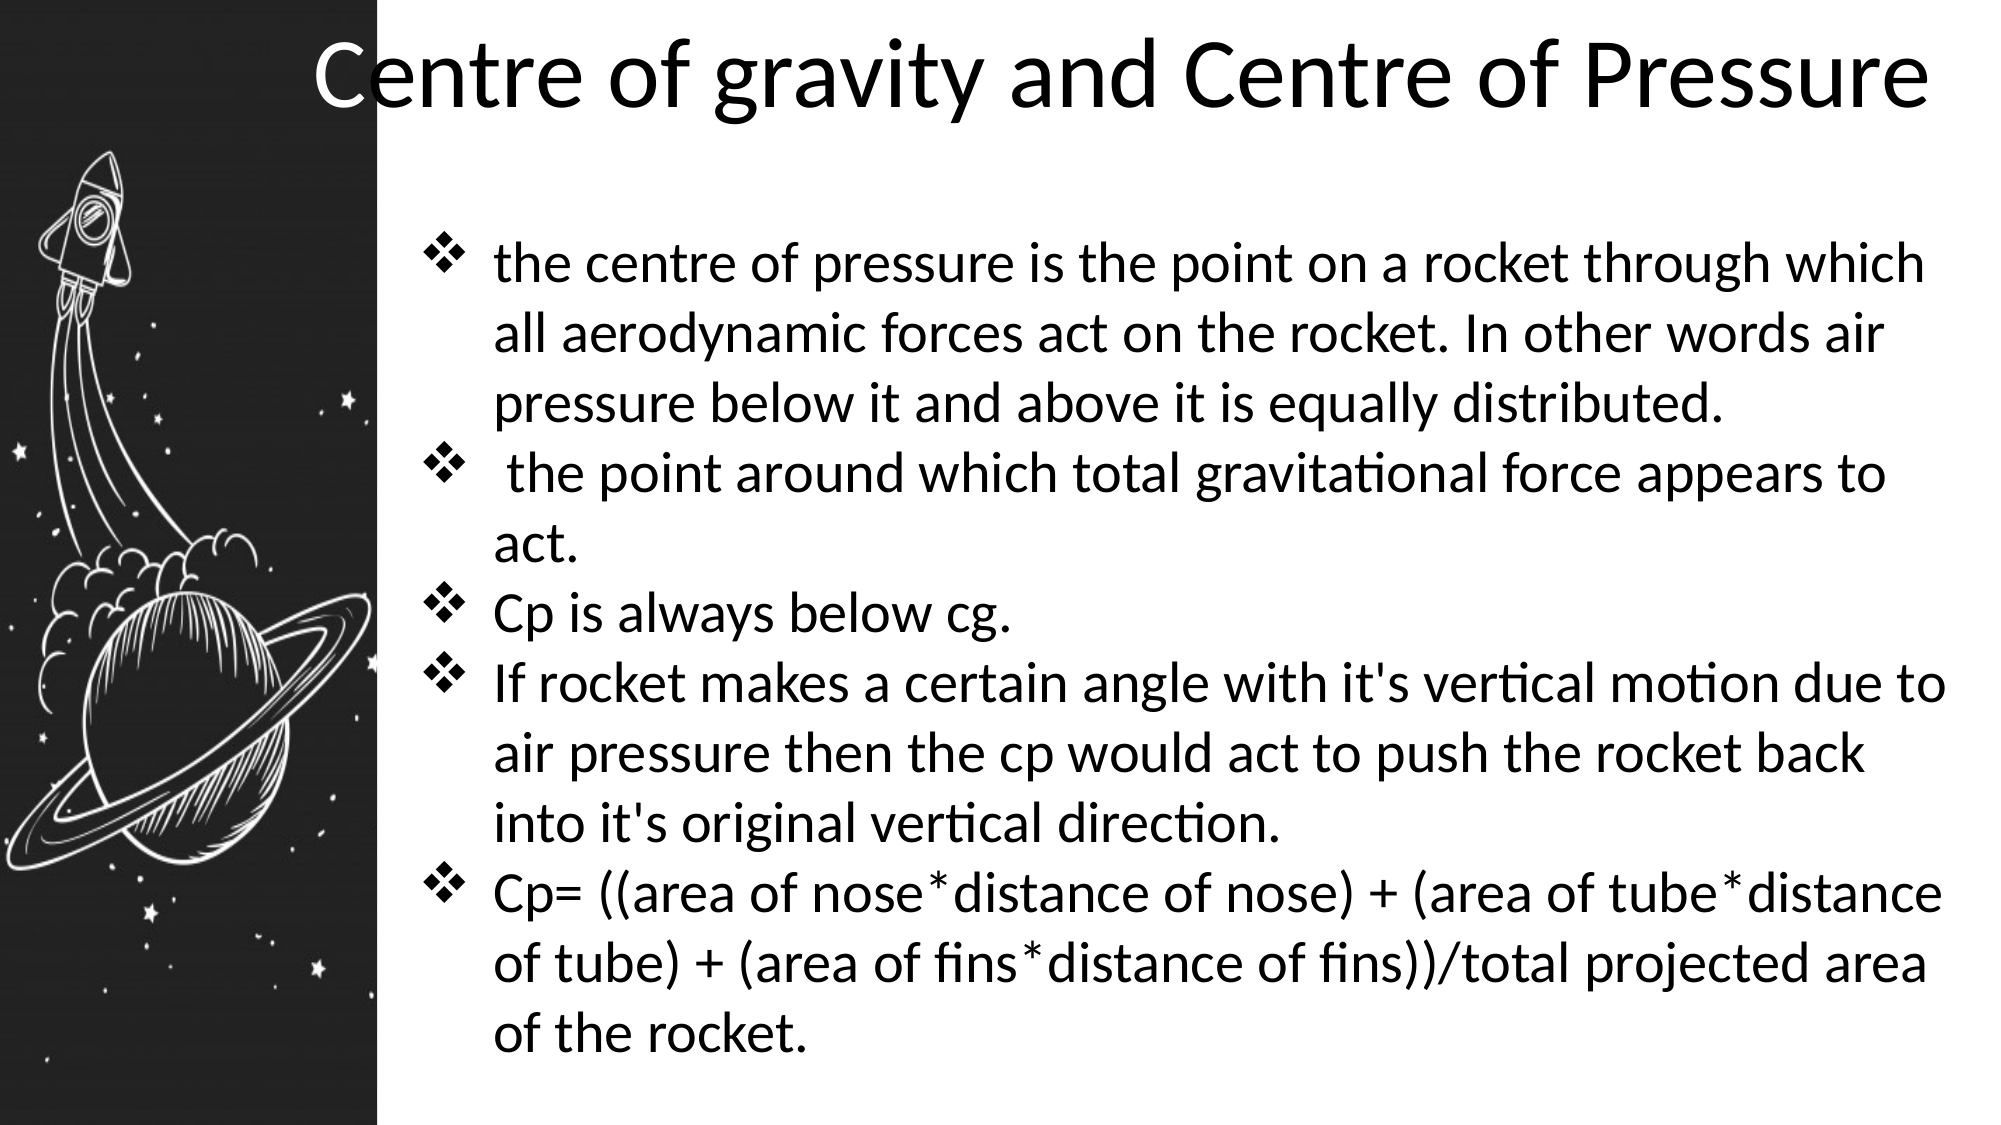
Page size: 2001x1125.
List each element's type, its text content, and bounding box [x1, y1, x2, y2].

picture [0, 0, 378, 1125]
text_box the centre of pressure is the point on a rocket through which all aerodynamic forces act on the rocket. In other words air pressure below it and above it is equally distributed. the point around which total gravitational force appears to act. Cp is always below cg. If rocket makes a certain angle with it's vertical motion due to air pressure then the cp would act to push the rocket back into it's original vertical direction. Cp= ((area of nose*distance of nose) + (area of tube*distance of tube) + (area of fins*distance of fins))/total projected area of the rocket. [403, 217, 1972, 1072]
text_box Centre of gravity and Centre of Pressure [378, 0, 1972, 135]
